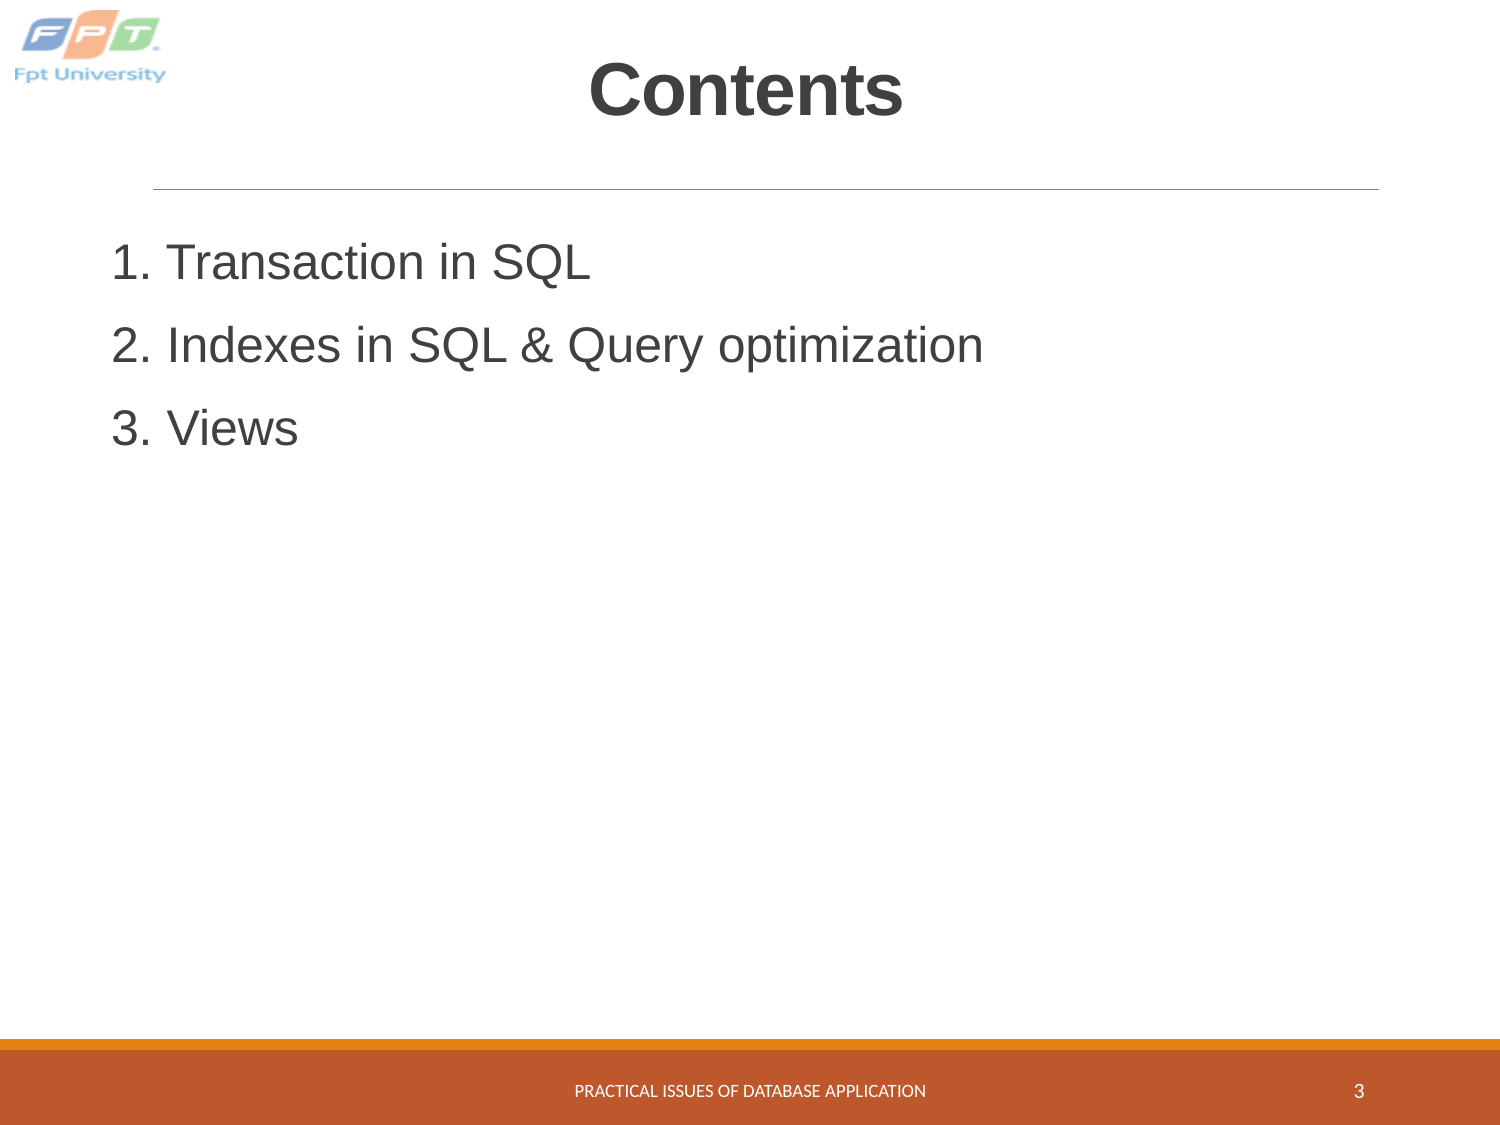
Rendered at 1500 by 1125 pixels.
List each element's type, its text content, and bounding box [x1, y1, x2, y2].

title Contents [96, 47, 1399, 185]
footer Practical Issues of database application [453, 1059, 1047, 1120]
list 1. Transaction in SQL 2. Indexes in SQL & Query optimization 3. Views [96, 228, 1420, 1032]
slide_number 3 [1218, 1059, 1380, 1120]
